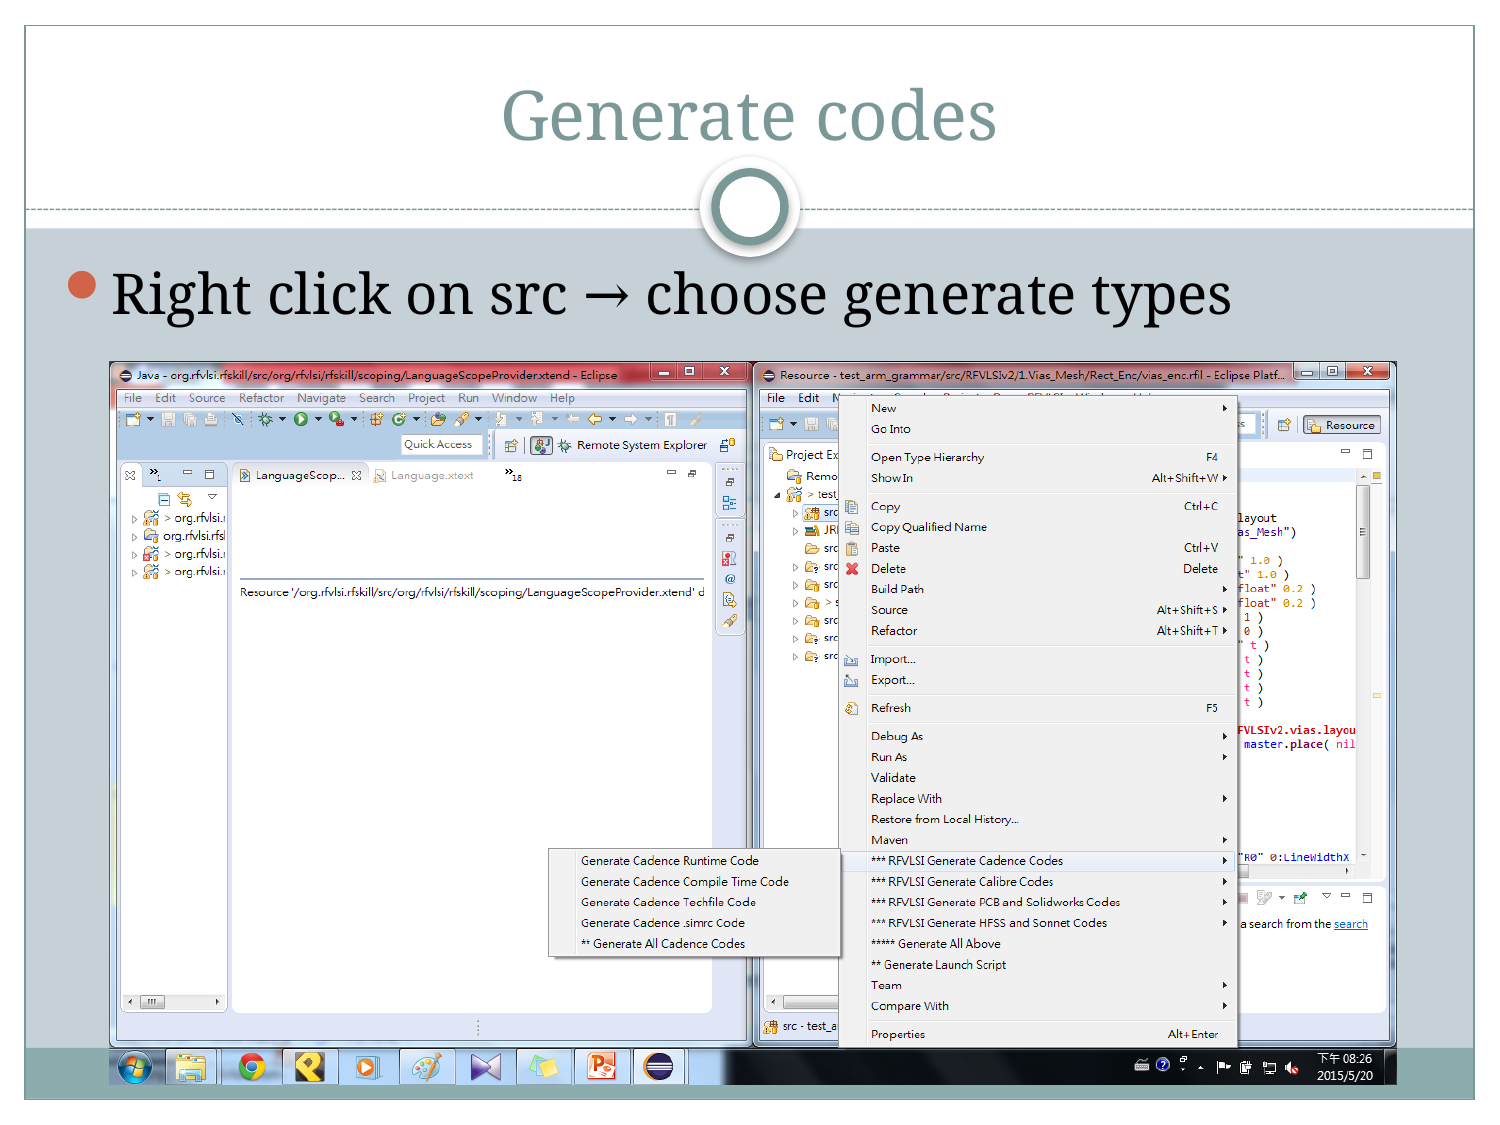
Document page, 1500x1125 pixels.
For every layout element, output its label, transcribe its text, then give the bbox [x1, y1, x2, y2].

picture [109, 360, 1397, 1085]
title Generate codes [49, 37, 1450, 162]
list Right click on src → choose generate types [49, 250, 1445, 1001]
